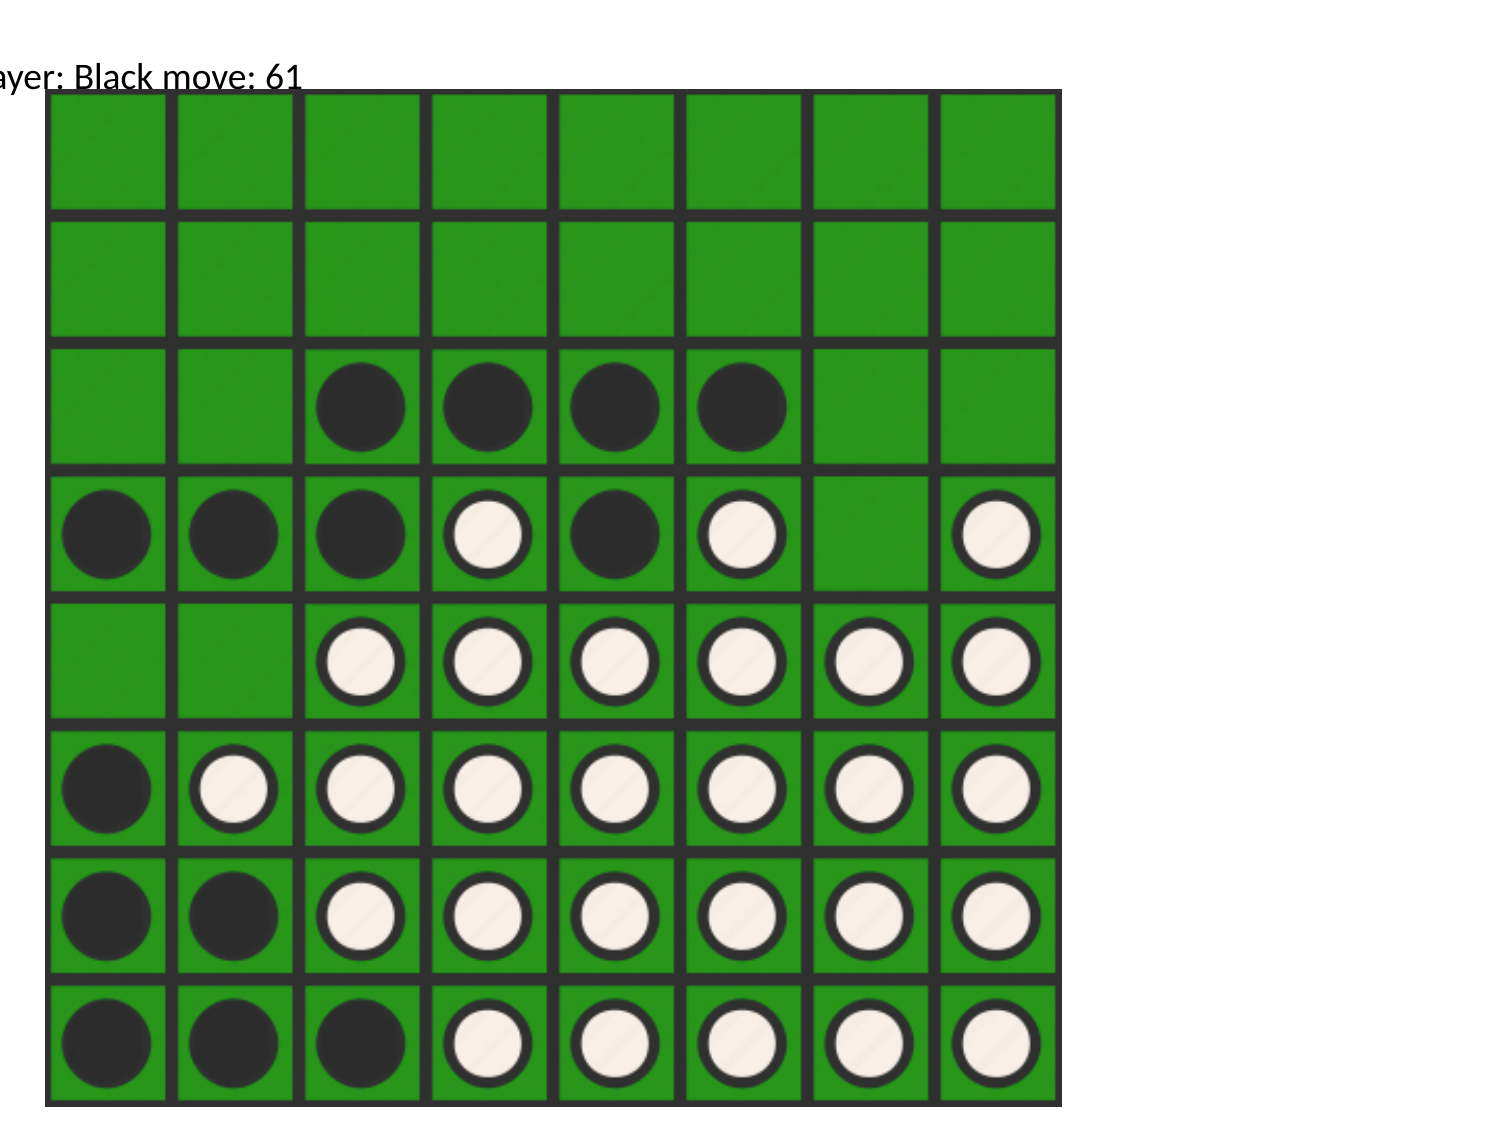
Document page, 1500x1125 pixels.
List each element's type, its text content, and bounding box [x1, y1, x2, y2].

text_box turn: 37 player: Black move: 61 [0, 44, 319, 105]
picture [44, 89, 1062, 1107]
